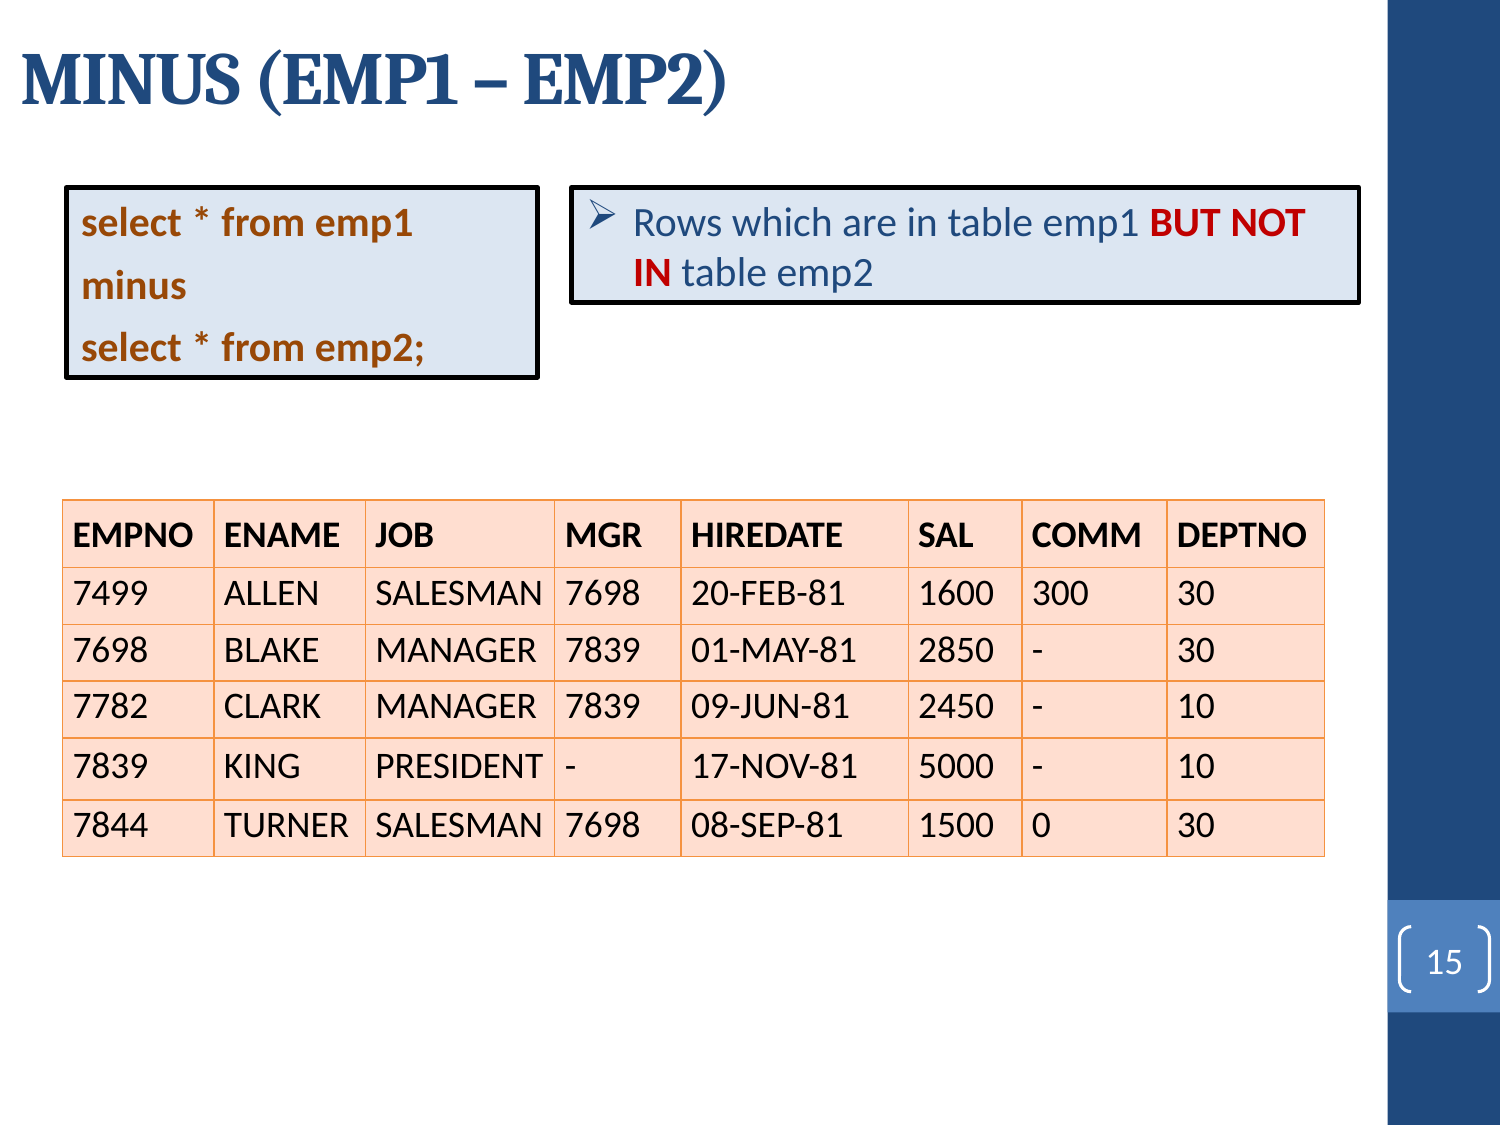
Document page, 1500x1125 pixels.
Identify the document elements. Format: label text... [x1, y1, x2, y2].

table_header ENAME [215, 501, 365, 567]
table_cell 10 [1168, 682, 1324, 737]
table_cell 1500 [909, 801, 1021, 856]
table_cell SALESMAN [366, 568, 554, 624]
table_cell 30 [1168, 568, 1324, 624]
table_cell 20-FEB-81 [682, 568, 908, 624]
table_cell 01-MAY-81 [682, 625, 908, 680]
title MINUS (EMP1 – EMP2) [5, 24, 1256, 125]
table_header JOB [366, 501, 554, 567]
table_header COMM [1023, 501, 1166, 567]
slide_number 15 [1397, 925, 1492, 994]
table_cell 09-JUN-81 [682, 682, 908, 737]
table_header EMPNO [63, 501, 213, 567]
table_cell 300 [1023, 568, 1166, 624]
table_cell - [1023, 682, 1166, 737]
table_cell 08-SEP-81 [682, 801, 908, 856]
table_cell 30 [1168, 801, 1324, 856]
table_cell MANAGER [366, 625, 554, 680]
table_cell 5000 [909, 739, 1021, 799]
table_cell - [555, 739, 680, 799]
table_cell - [1023, 739, 1166, 799]
table_cell 7499 [63, 568, 213, 624]
table_cell CLARK [215, 682, 365, 737]
table_cell MANAGER [366, 682, 554, 737]
table_cell 1600 [909, 568, 1021, 624]
table_header DEPTNO [1168, 501, 1324, 567]
table_cell 7698 [555, 568, 680, 624]
table_header SAL [909, 501, 1021, 567]
table_cell 10 [1168, 739, 1324, 799]
table_cell 2450 [909, 682, 1021, 737]
table_cell TURNER [215, 801, 365, 856]
table_header HIREDATE [682, 501, 908, 567]
table_cell PRESIDENT [366, 739, 554, 799]
table_cell 7698 [555, 801, 680, 856]
table_cell 30 [1168, 625, 1324, 680]
table_cell 7839 [555, 682, 680, 737]
table_cell 7839 [63, 739, 213, 799]
table_cell BLAKE [215, 625, 365, 680]
text_box select * from emp1 minus select * from emp2; [66, 187, 538, 378]
table_cell 7698 [63, 625, 213, 680]
table_cell 7782 [63, 682, 213, 737]
text_box Rows which are in table emp1 BUT NOT IN table emp2 [571, 187, 1359, 303]
table_cell 0 [1023, 801, 1166, 856]
table_cell ALLEN [215, 568, 365, 624]
table_cell 7844 [63, 801, 213, 856]
table_cell 17-NOV-81 [682, 739, 908, 799]
table_header MGR [555, 501, 680, 567]
table_cell 7839 [555, 625, 680, 680]
table_cell SALESMAN [366, 801, 554, 856]
table_cell KING [215, 739, 365, 799]
table_cell 2850 [909, 625, 1021, 680]
table_cell - [1023, 625, 1166, 680]
